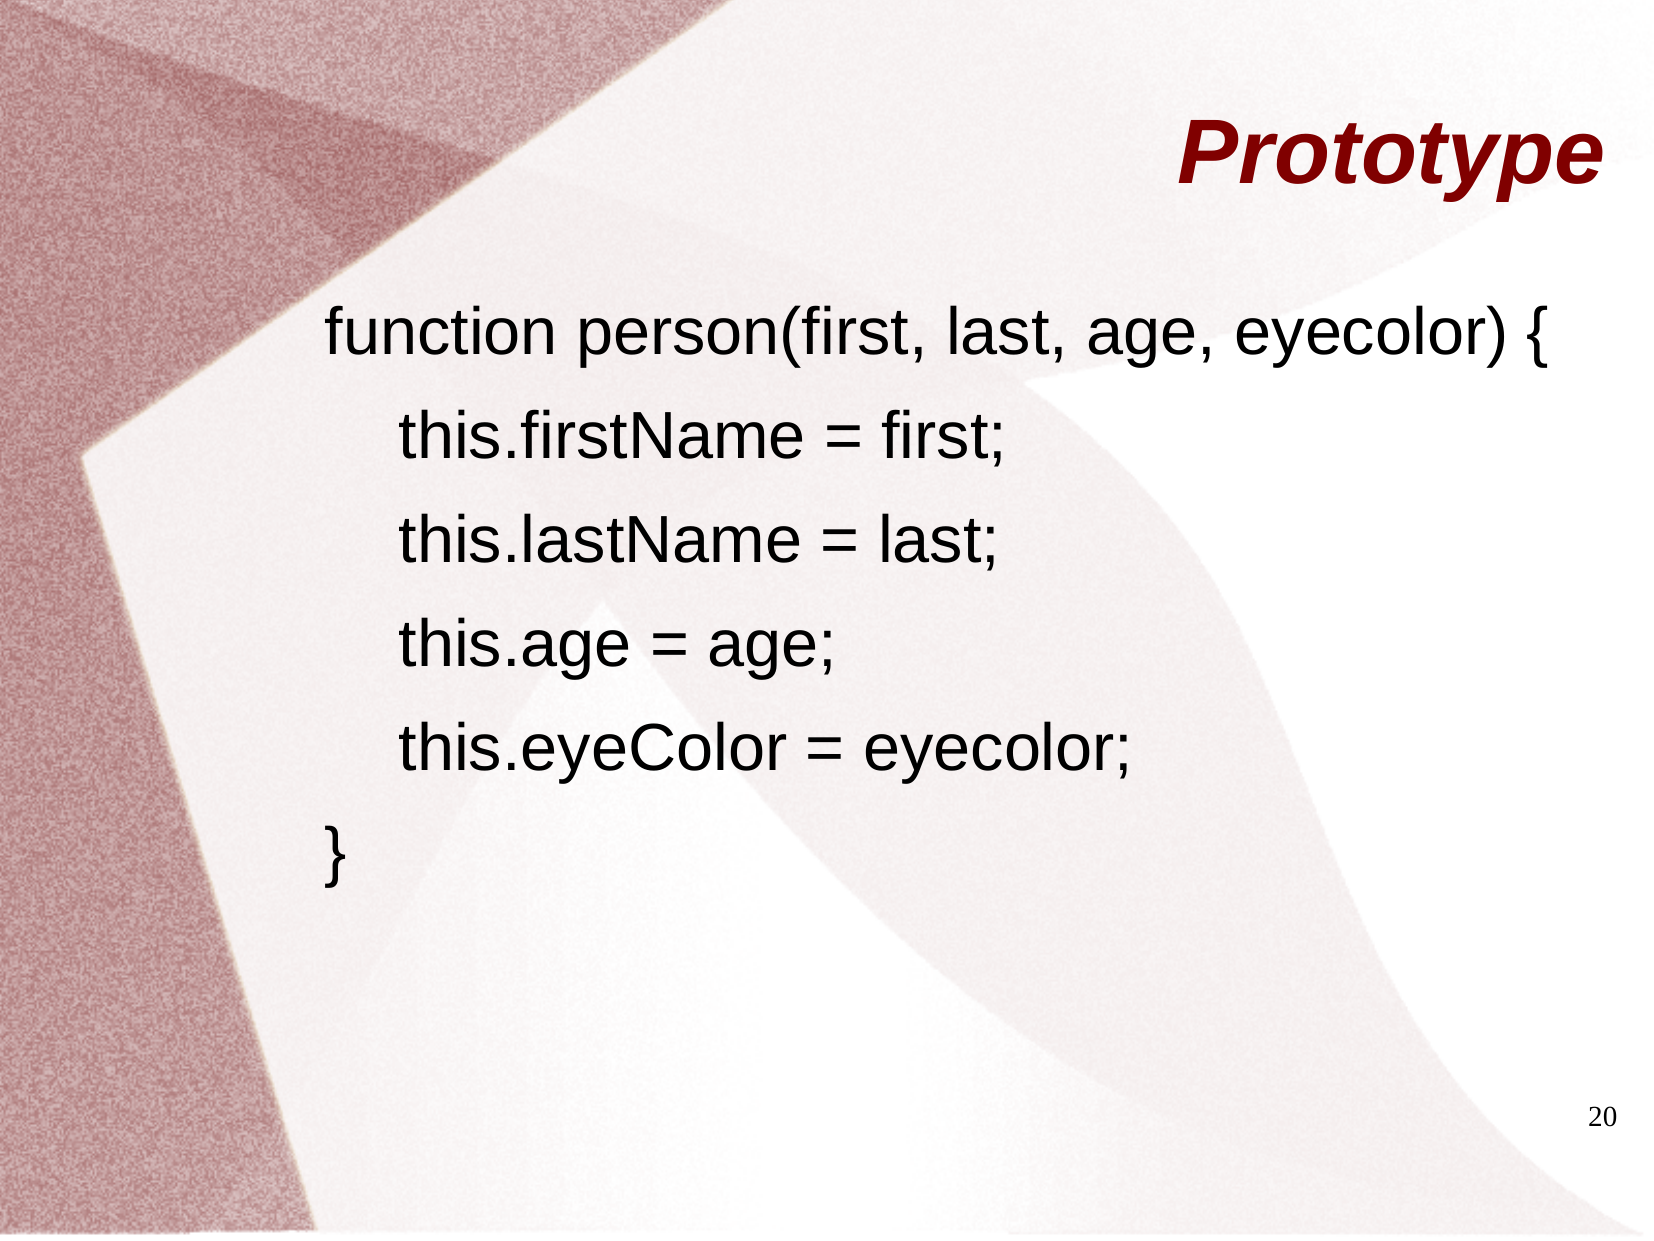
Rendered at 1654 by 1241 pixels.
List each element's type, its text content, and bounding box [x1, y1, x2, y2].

list function person(first, last, age, eyecolor) { this.firstName = first; this.lastName = last; this.age = age; this.eyeColor = eyecolor; } [324, 290, 1600, 916]
slide_number 20 [1232, 1100, 1618, 1186]
title Prototype [596, 49, 1606, 257]
picture [0, 0, 1654, 1241]
